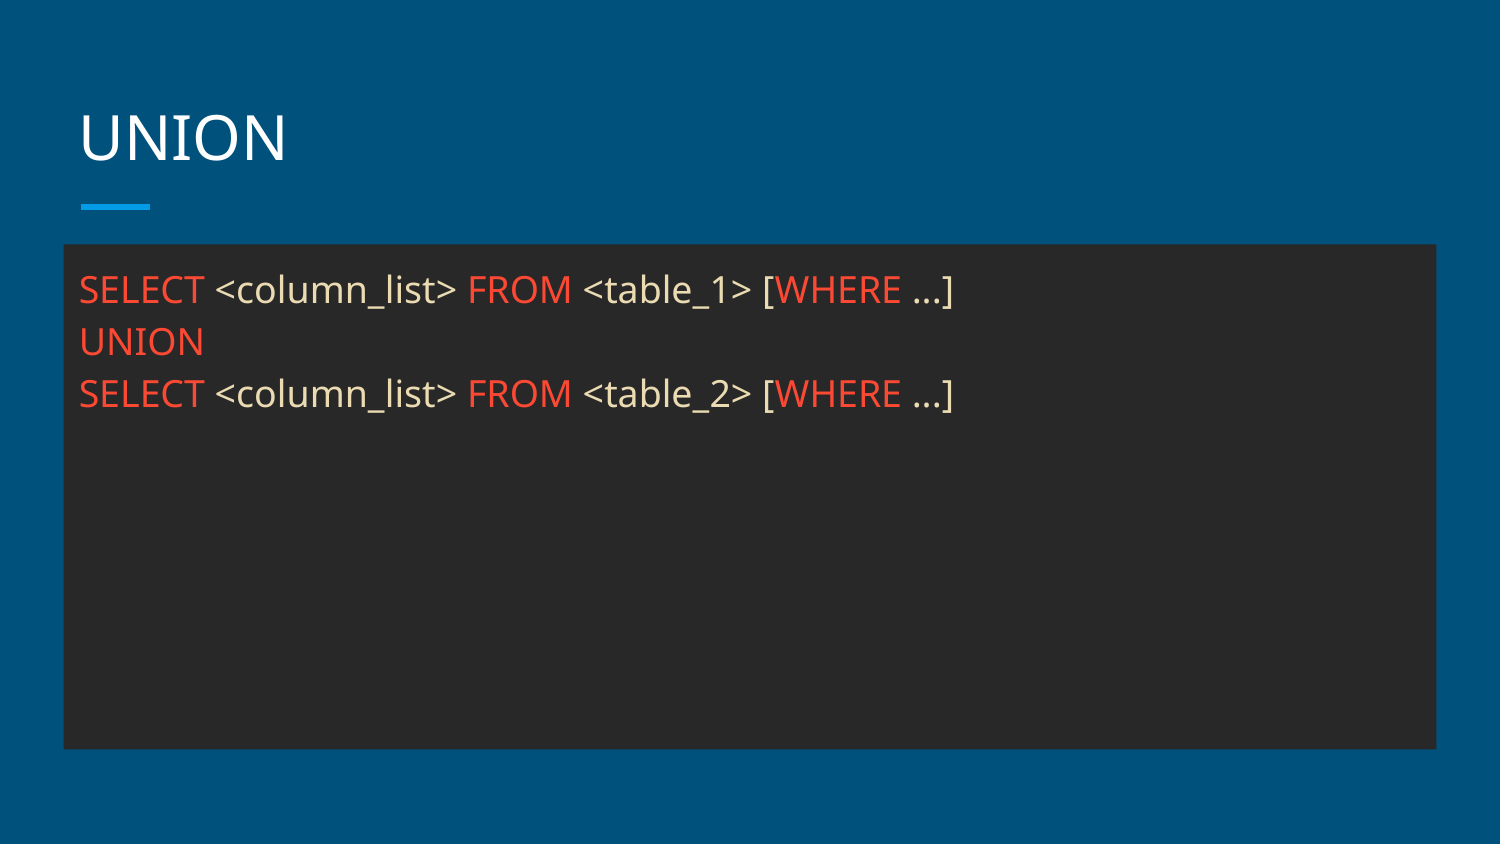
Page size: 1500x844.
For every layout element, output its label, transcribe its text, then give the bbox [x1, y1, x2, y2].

list SELECT <column_list> FROM <table_1> [WHERE ...] UNION SELECT <column_list> FROM <table_2> [WHERE ...] [63, 244, 1437, 750]
title UNION [63, 75, 1437, 188]
